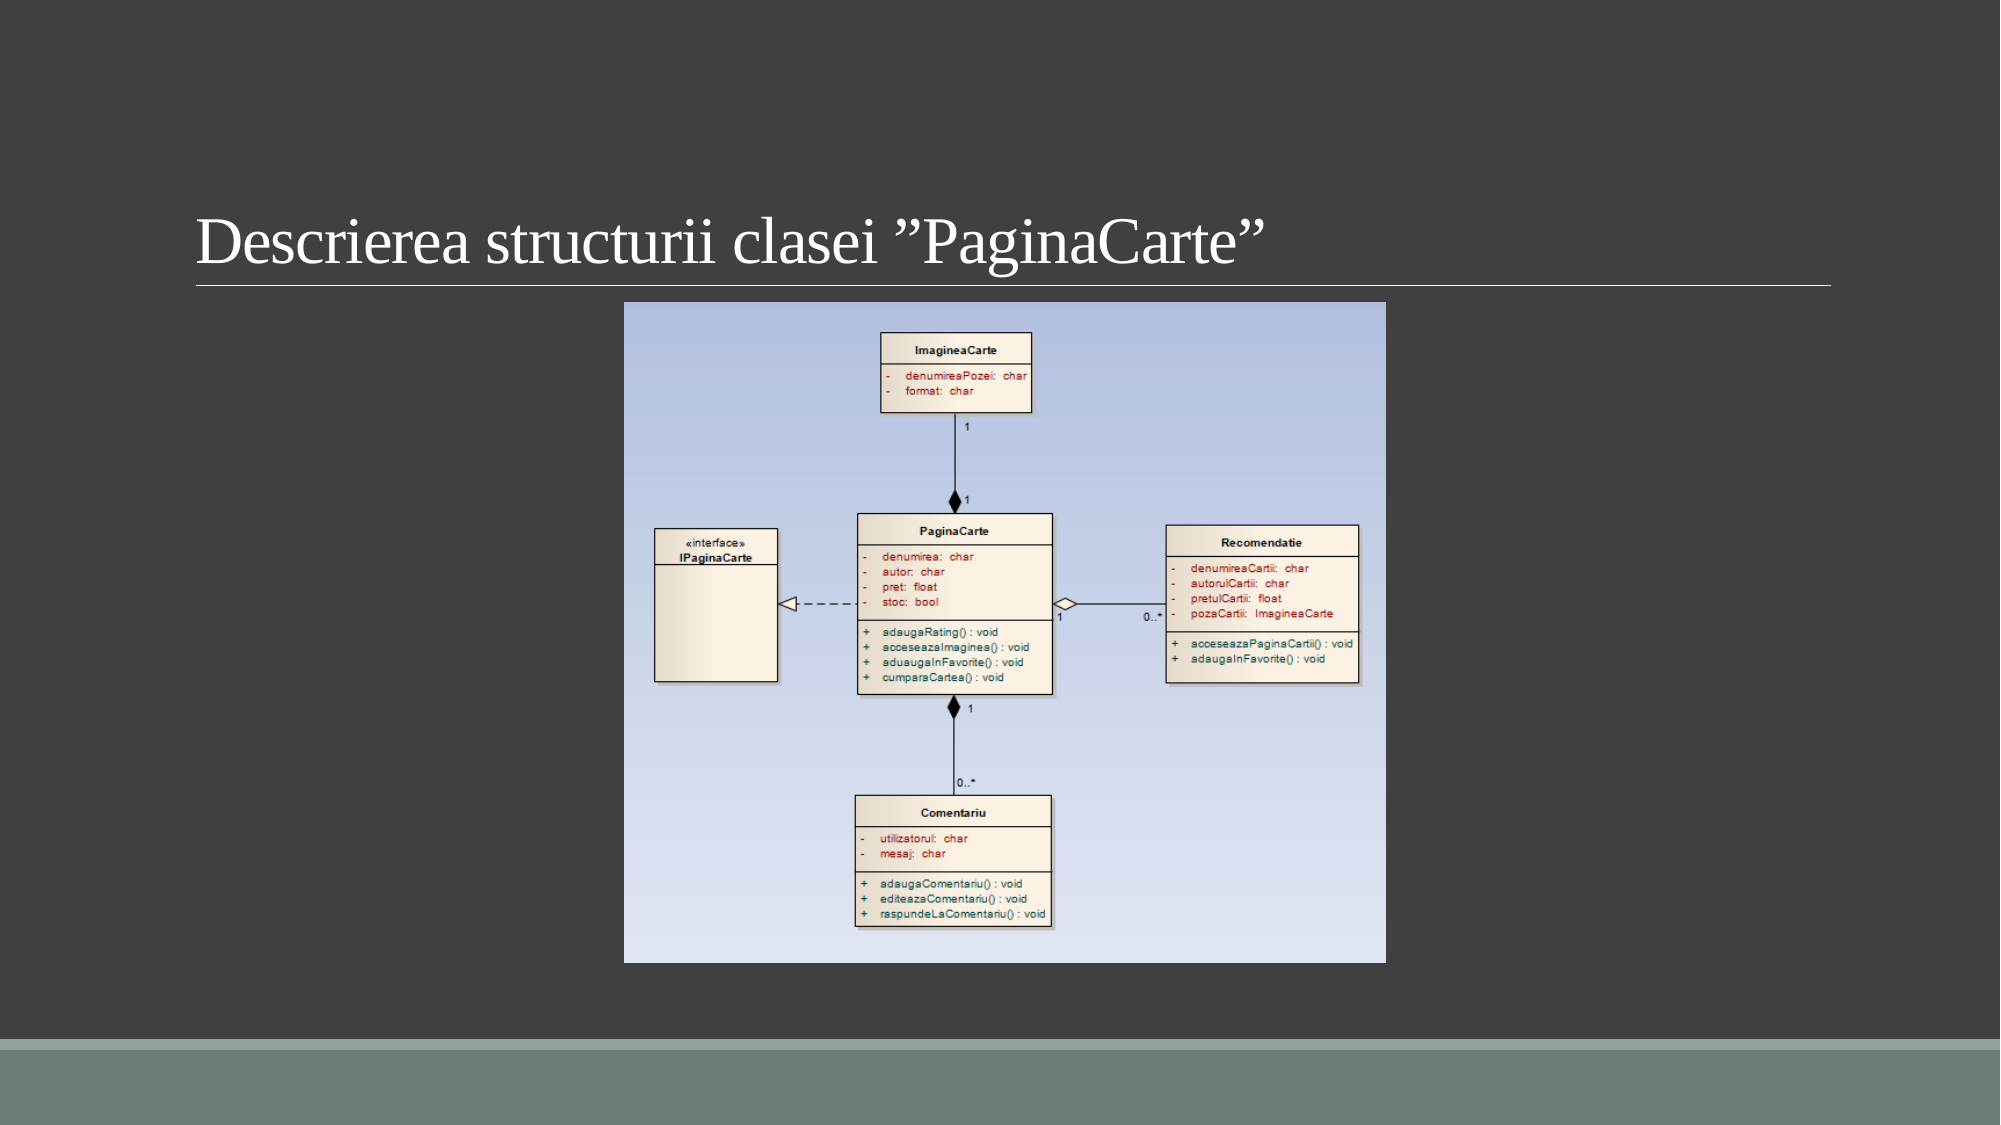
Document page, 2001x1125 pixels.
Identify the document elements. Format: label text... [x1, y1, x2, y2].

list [624, 302, 1386, 964]
title Descrierea structurii clasei ”PaginaCarte” [180, 47, 1830, 285]
